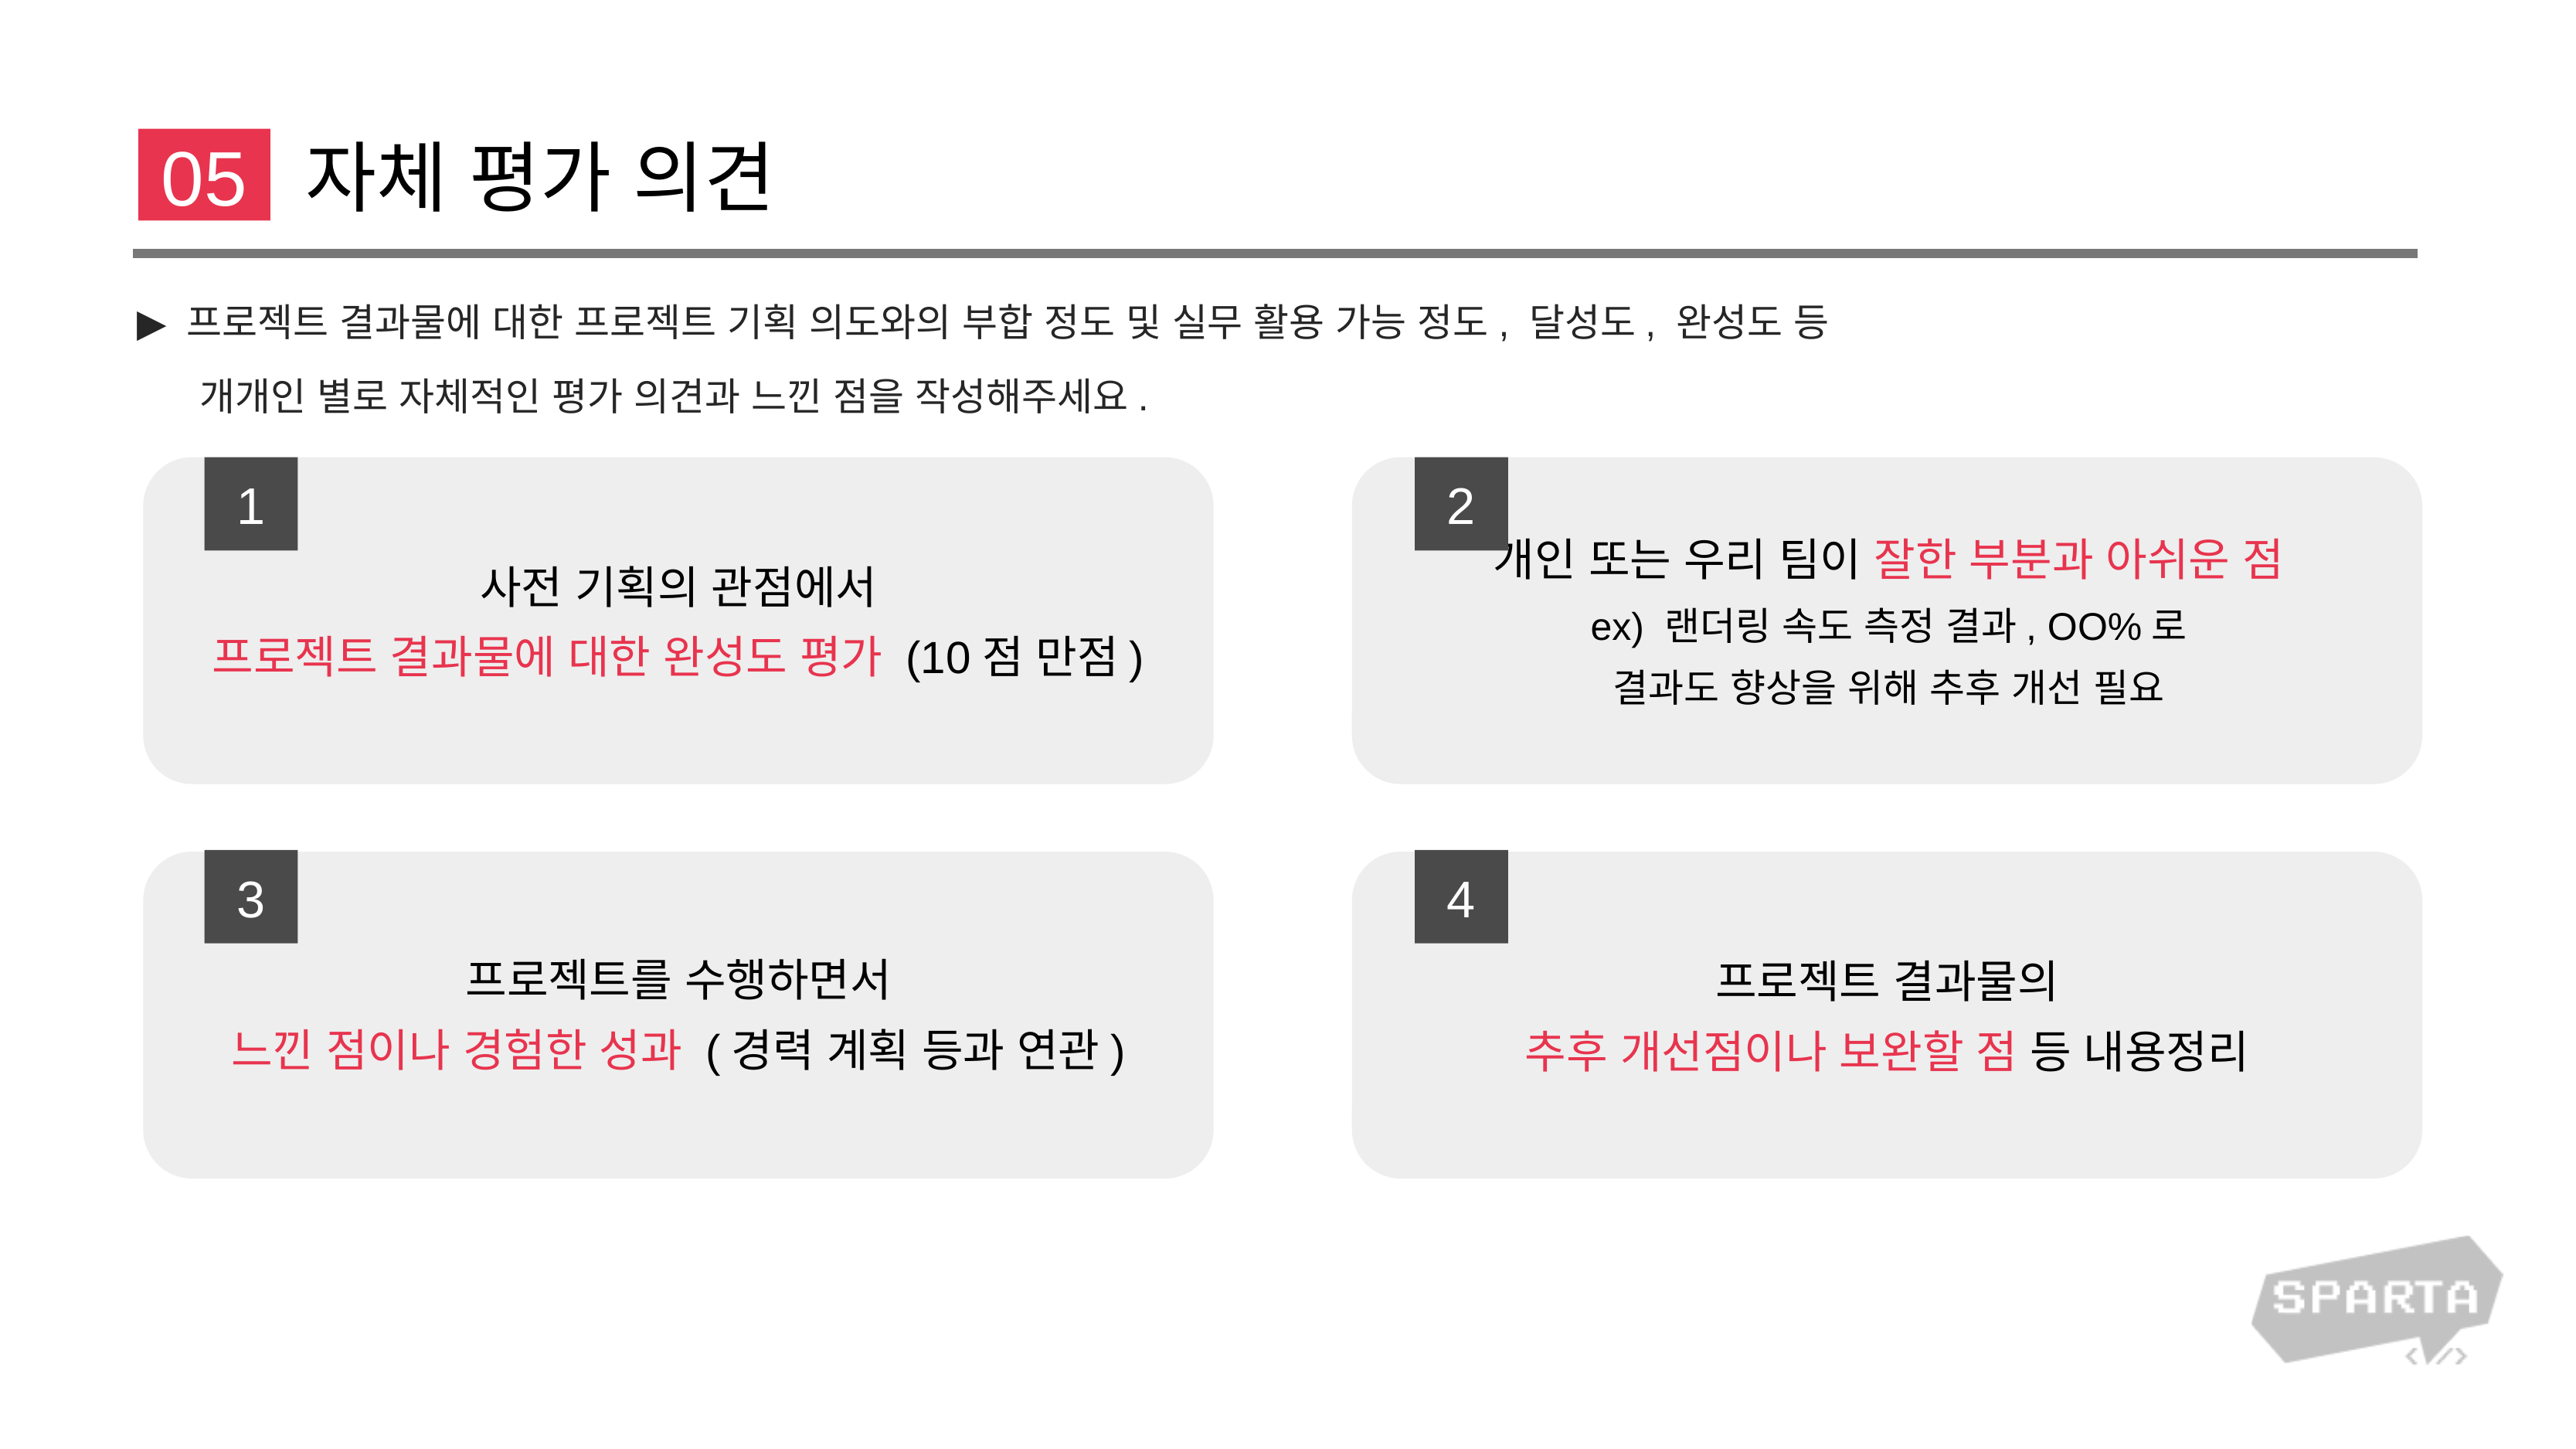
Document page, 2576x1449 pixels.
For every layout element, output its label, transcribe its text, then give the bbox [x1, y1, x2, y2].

picture [133, 249, 2418, 258]
text_box 자체 평가 의견 [305, 116, 1254, 234]
text_box 프로젝트 결과물의 추후 개선점이나 보완할 점 등 내용정리 [1344, 844, 2430, 1186]
picture [2251, 1236, 2503, 1366]
text_box 1 [195, 448, 307, 560]
text_box 사전 기획의 관점에서 프로젝트 결과물에 대한 완성도 평가 (10점 만점) [135, 449, 1222, 792]
text_box 3 [195, 841, 307, 952]
text_box 개인 또는 우리 팀이 잘한 부분과 아쉬운 점 ex) 랜더링 속도 측정 결과, OO%로 결과도 향상을 위해 추후 개선 필요 [1346, 450, 2432, 791]
text_box 4 [1405, 841, 1517, 952]
text_box 2 [1405, 448, 1517, 560]
text_box 05 [125, 128, 284, 247]
text_box 프로젝트를 수행하면서 느낀 점이나 경험한 성과 (경력 계획 등과 연관) [135, 842, 1222, 1185]
text_box ▶ 프로젝트 결과물에 대한 프로젝트 기획 의도와의 부합 정도 및 실무 활용 가능 정도, 달성도, 완성도 등 개개인 별로 자체적인 평가 의견과 느낀 점을 작성해주세요. [136, 286, 2431, 413]
